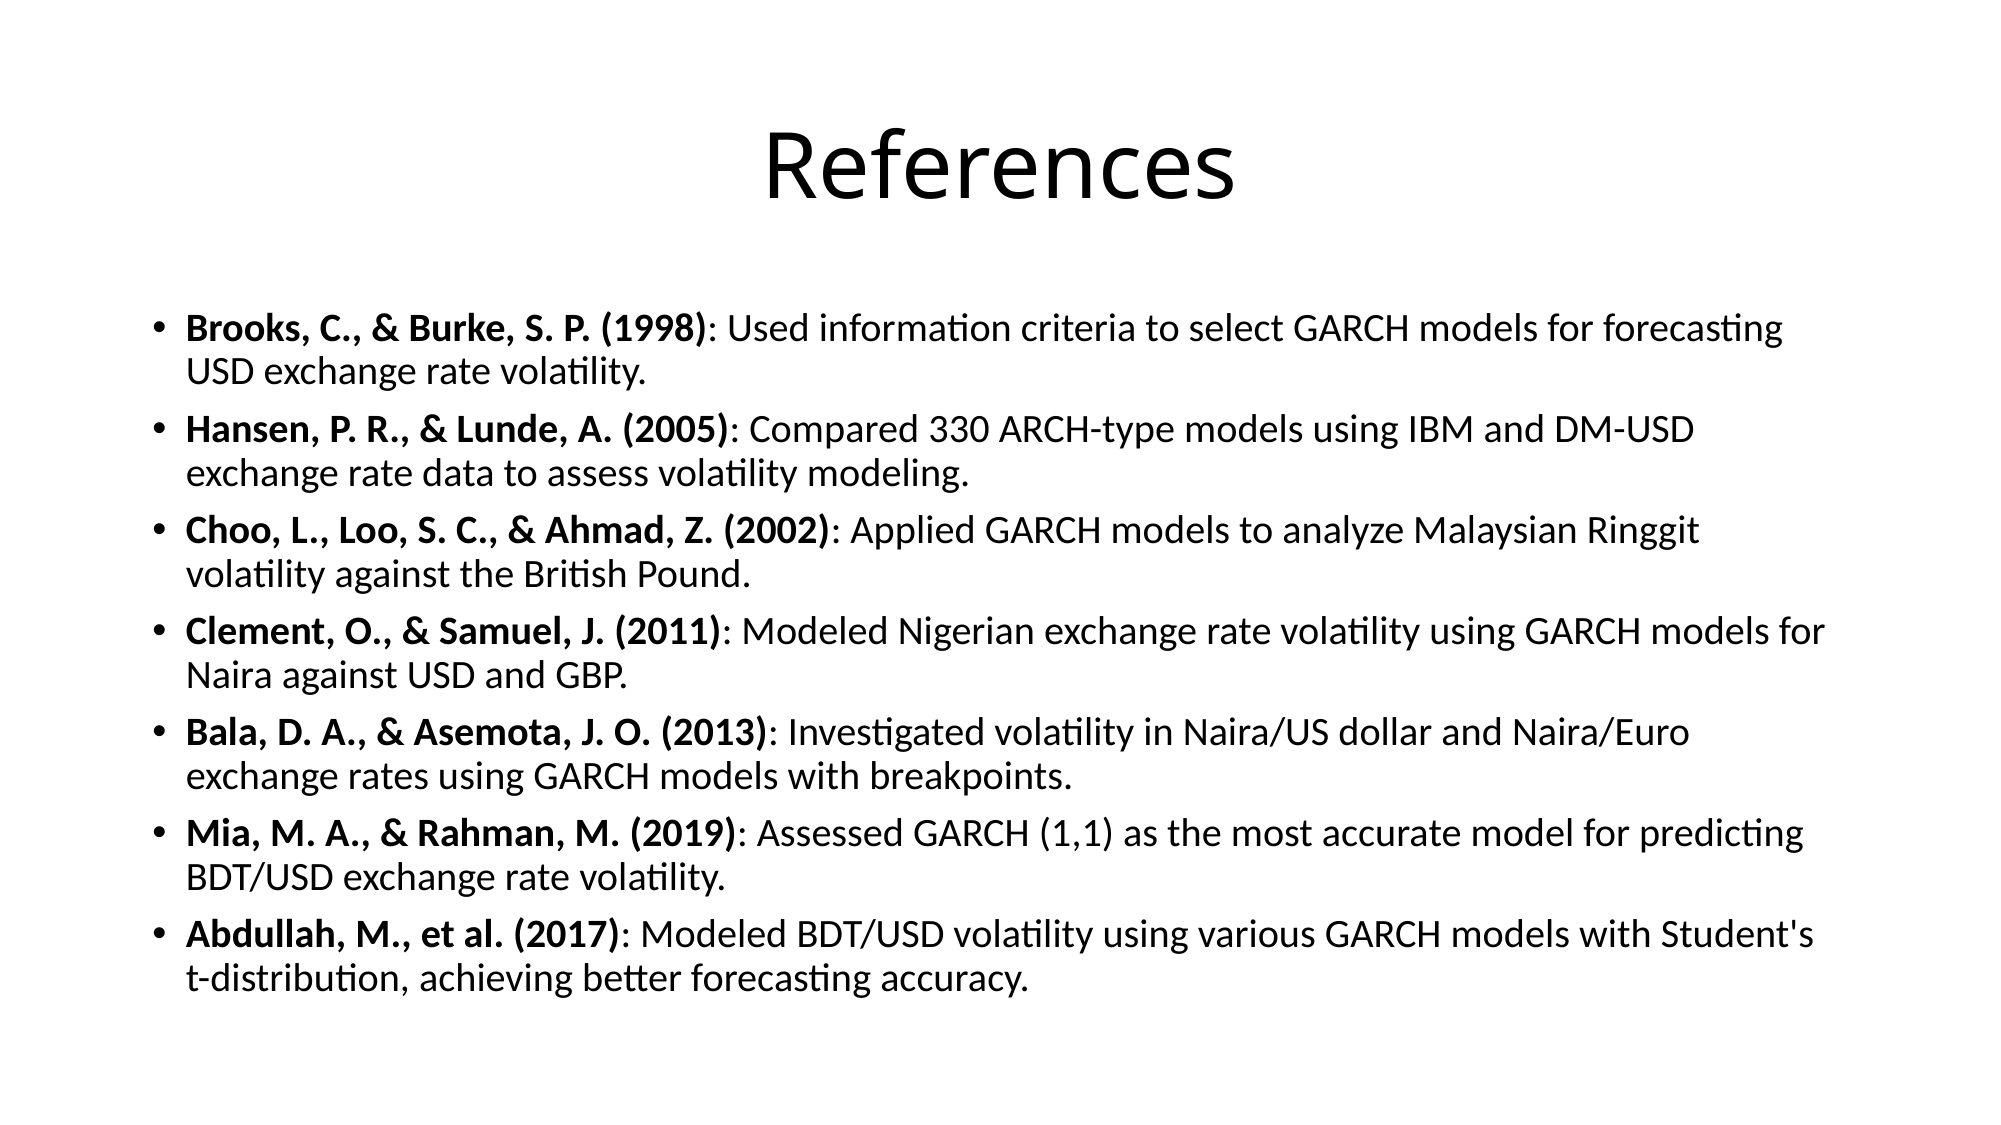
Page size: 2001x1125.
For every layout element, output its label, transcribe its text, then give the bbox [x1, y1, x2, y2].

title References [137, 59, 1863, 278]
list Brooks, C., & Burke, S. P. (1998): Used information criteria to select GARCH models for forecasting USD exchange rate volatility. Hansen, P. R., & Lunde, A. (2005): Compared 330 ARCH-type models using IBM and DM-USD exchange rate data to assess volatility modeling. Choo, L., Loo, S. C., & Ahmad, Z. (2002): Applied GARCH models to analyze Malaysian Ringgit volatility against the British Pound. Clement, O., & Samuel, J. (2011): Modeled Nigerian exchange rate volatility using GARCH models for Naira against USD and GBP. Bala, D. A., & Asemota, J. O. (2013): Investigated volatility in Naira/US dollar and Naira/Euro exchange rates using GARCH models with breakpoints. Mia, M. A., & Rahman, M. (2019): Assessed GARCH (1,1) as the most accurate model for predicting BDT/USD exchange rate volatility. Abdullah, M., et al. (2017): Modeled BDT/USD volatility using various GARCH models with Student's t-distribution, achieving better forecasting accuracy. [137, 299, 1863, 1014]
